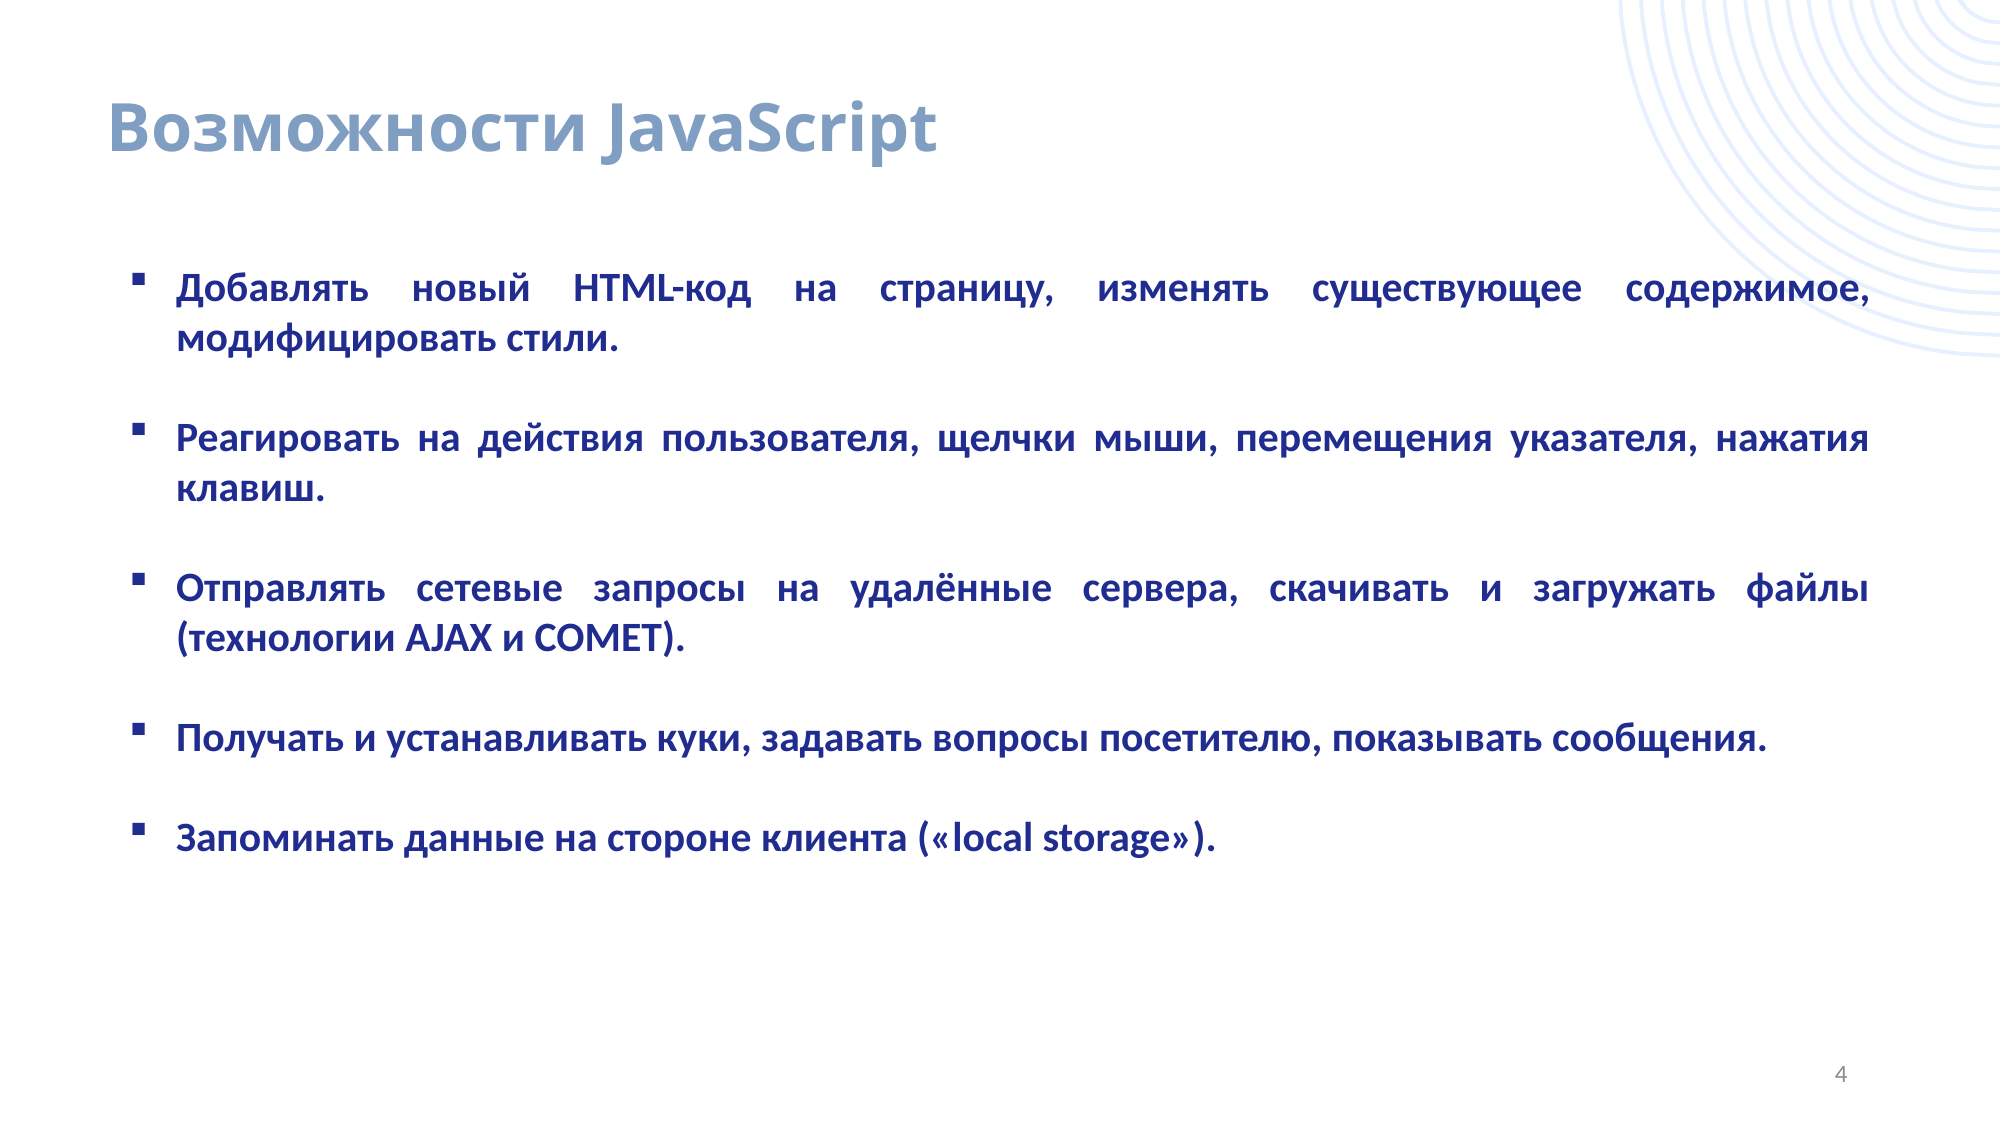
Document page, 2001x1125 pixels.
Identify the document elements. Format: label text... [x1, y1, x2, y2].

text_box Добавлять новый HTML-код на страницу, изменять существующее содержимое, модифицировать стили. Реагировать на действия пользователя, щелчки мыши, перемещения указателя, нажатия клавиш. Отправлять сетевые запросы на удалённые сервера, скачивать и загружать файлы (технологии AJAX и COMET). Получать и устанавливать куки, задавать вопросы посетителю, показывать сообщения. Запоминать данные на стороне клиента («local storage»). [114, 251, 1886, 867]
title Возможности JavaScript [91, 79, 1817, 170]
slide_number 4 [1412, 1042, 1863, 1103]
